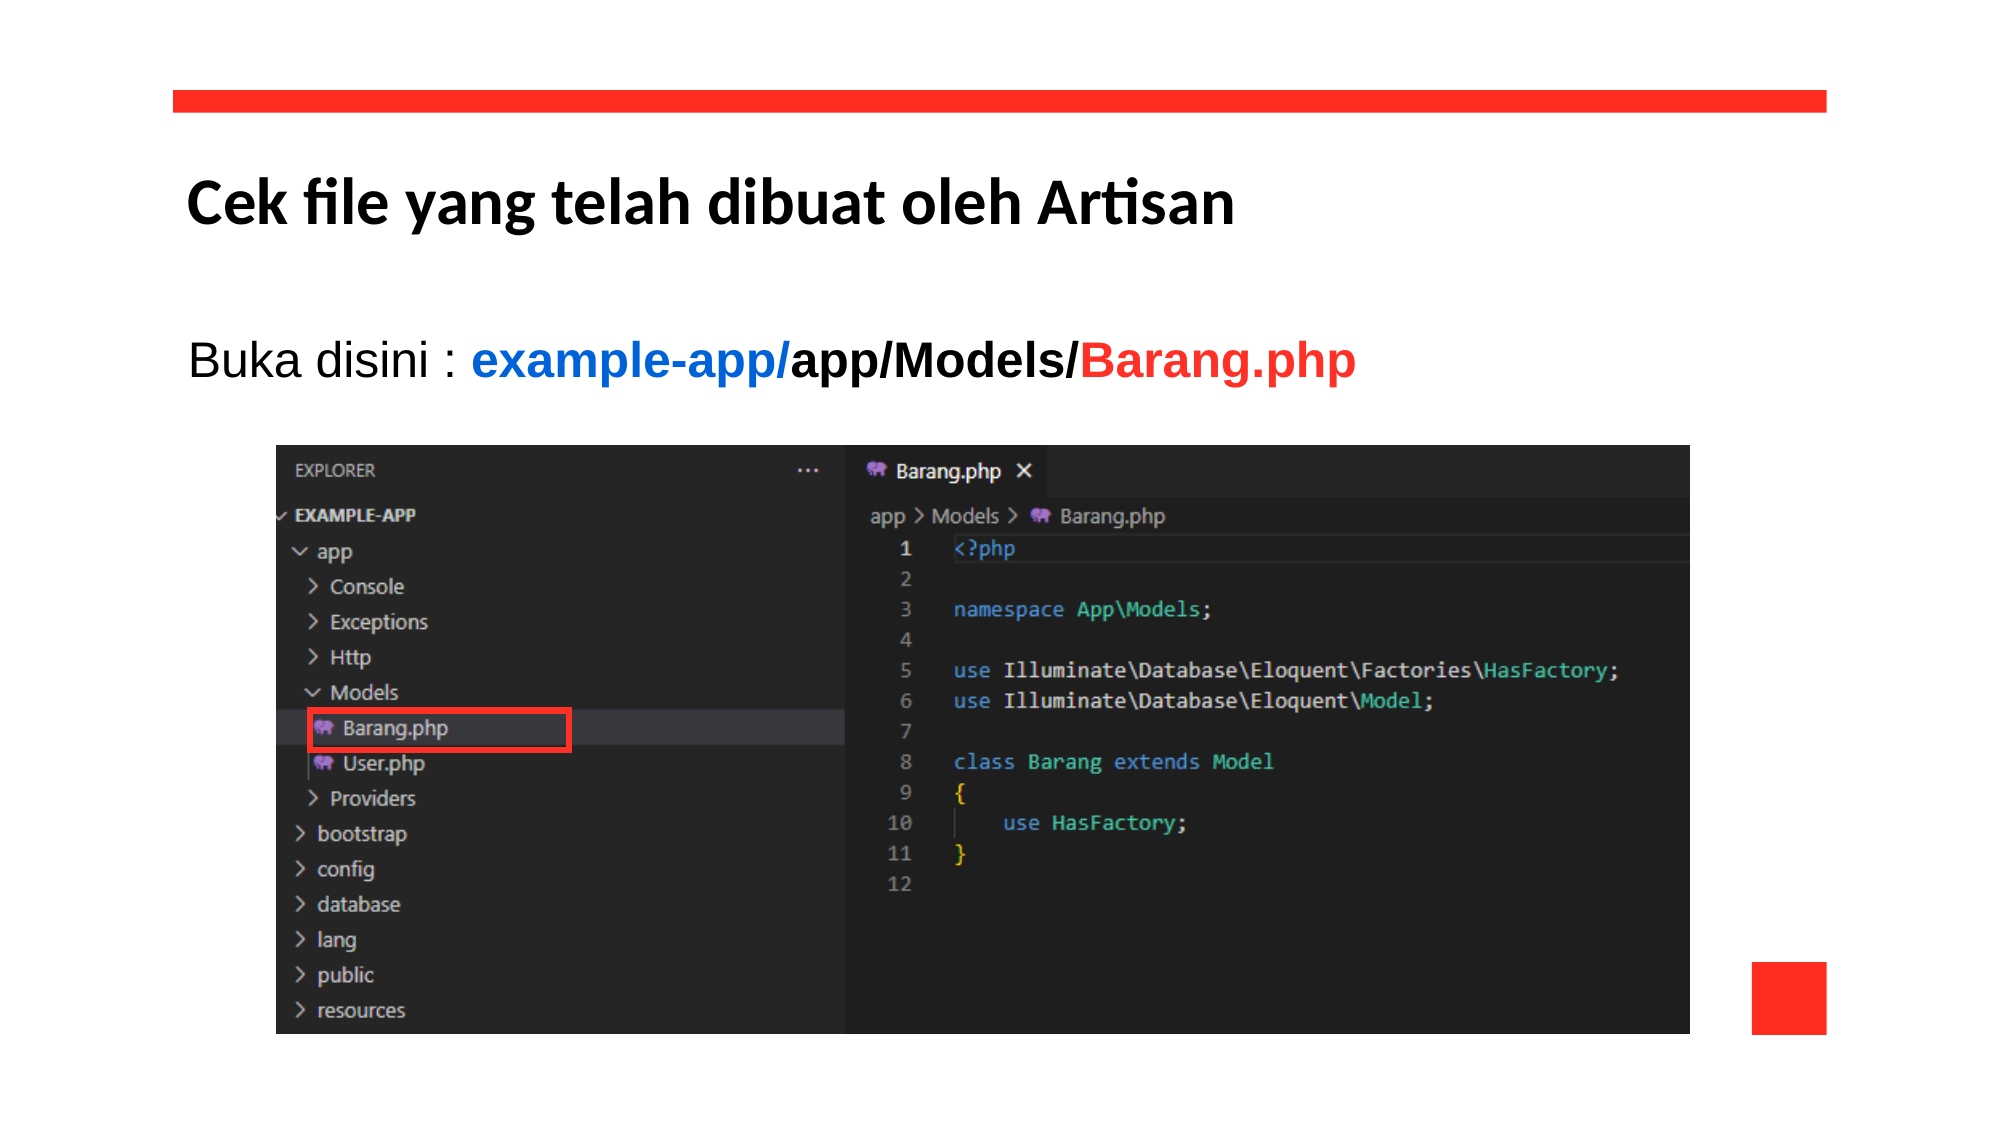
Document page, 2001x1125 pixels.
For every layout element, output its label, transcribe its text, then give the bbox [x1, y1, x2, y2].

text_box Buka disini : example-app/app/Models/Barang.php [173, 290, 1827, 396]
text_box [1751, 961, 1828, 1036]
text_box [172, 89, 1828, 114]
text_box Cek file yang telah dibuat oleh Artisan [173, 150, 1827, 246]
picture [276, 445, 1690, 1034]
